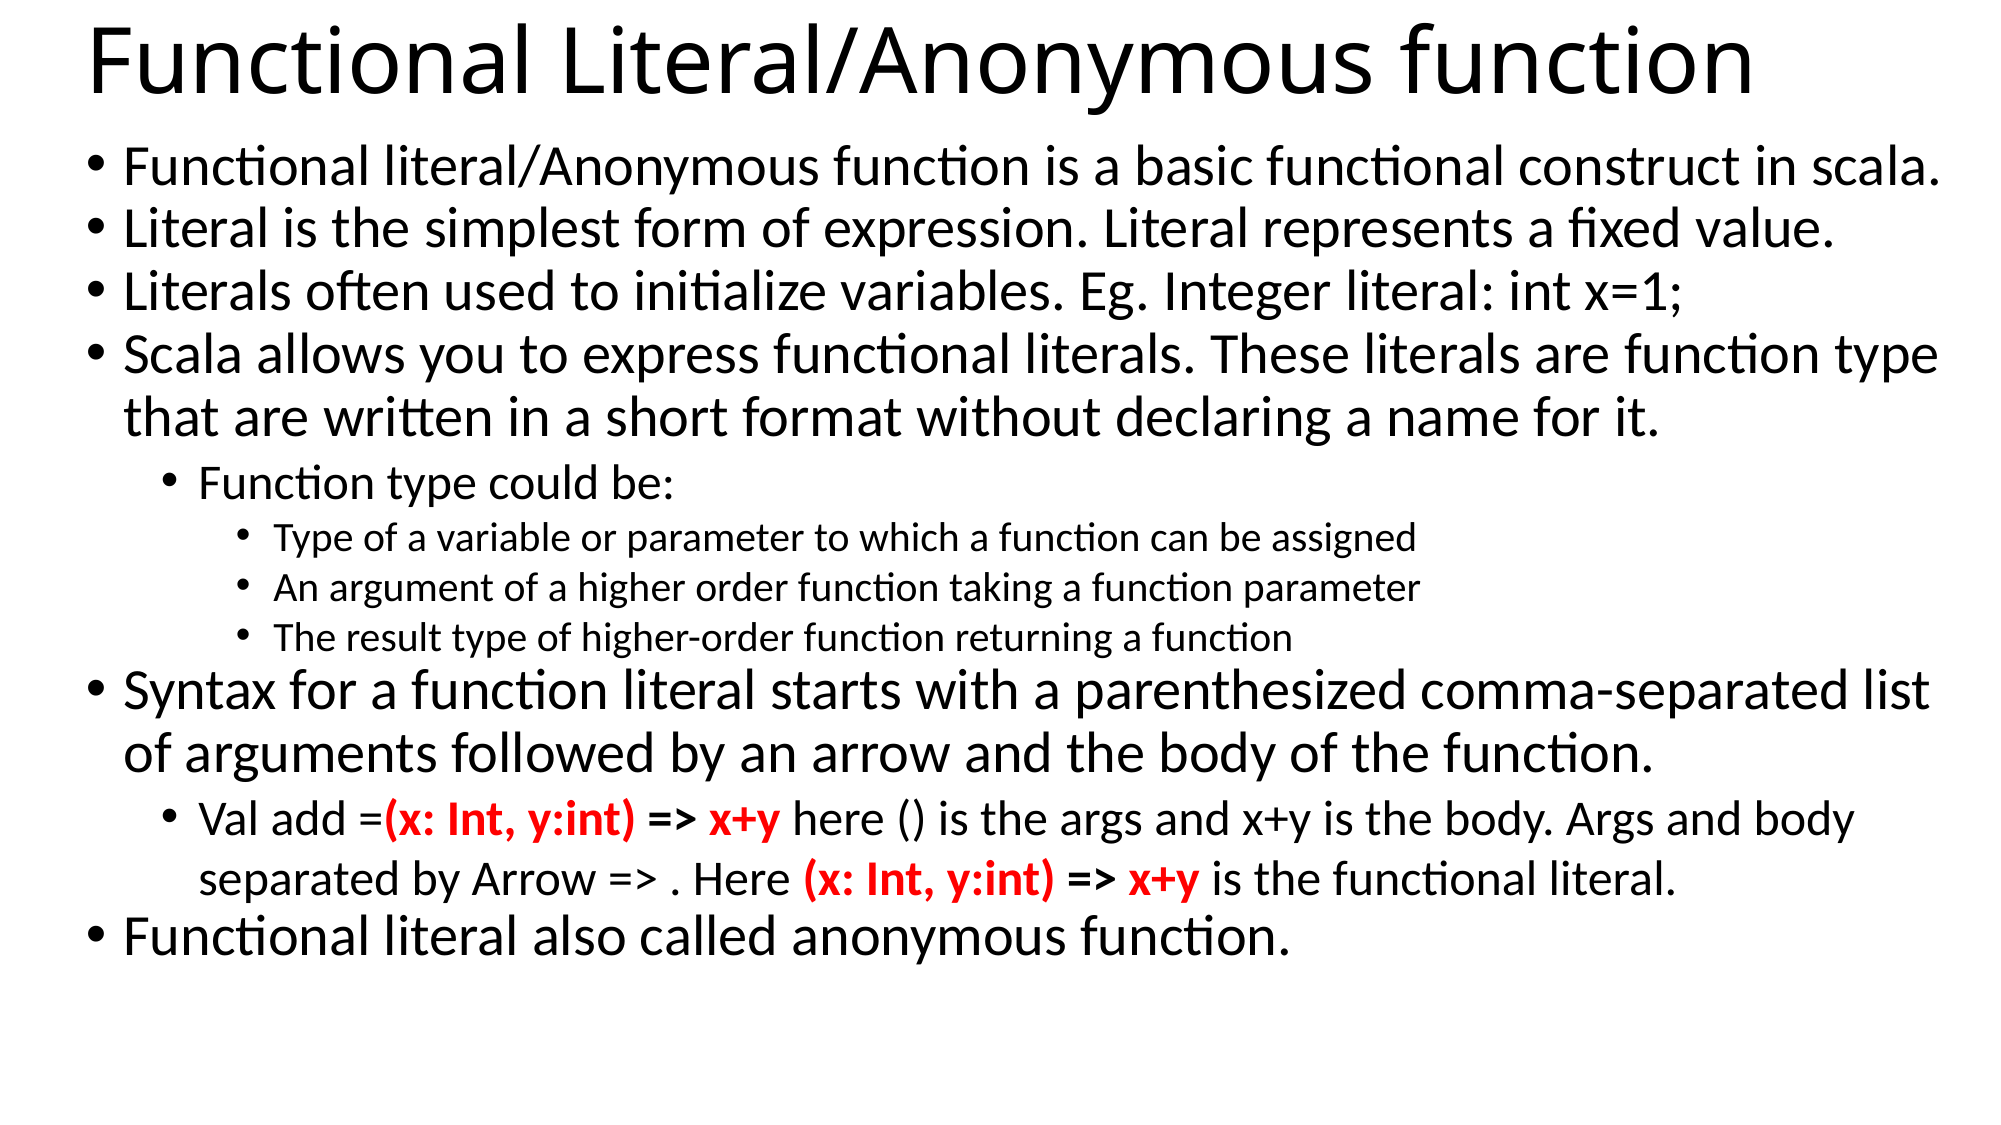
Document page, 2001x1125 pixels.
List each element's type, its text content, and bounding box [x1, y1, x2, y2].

text_box Functional Literal/Anonymous function [71, 0, 1796, 127]
text_box Functional literal/Anonymous function is a basic functional construct in scala. Literal is the simplest form of expression. Literal represents a fixed value. Literals often used to initialize variables. Eg. Integer literal: int x=1; Scala allows you to express functional literals. These literals are function type that are written in a short format without declaring a name for it. Function type could be: Type of a variable or parameter to which a function can be assigned An argument of a higher order function taking a function parameter The result type of higher-order function returning a function Syntax for a function literal starts with a parenthesized comma-separated list of arguments followed by an arrow and the body of the function. Val add =(x: Int, y:int) => x+y here () is the args and x+y is the body. Args and body separated by Arrow => . Here (x: Int, y:int) => x+y is the functional literal. Functional literal also called anonymous function. [70, 127, 1981, 1102]
